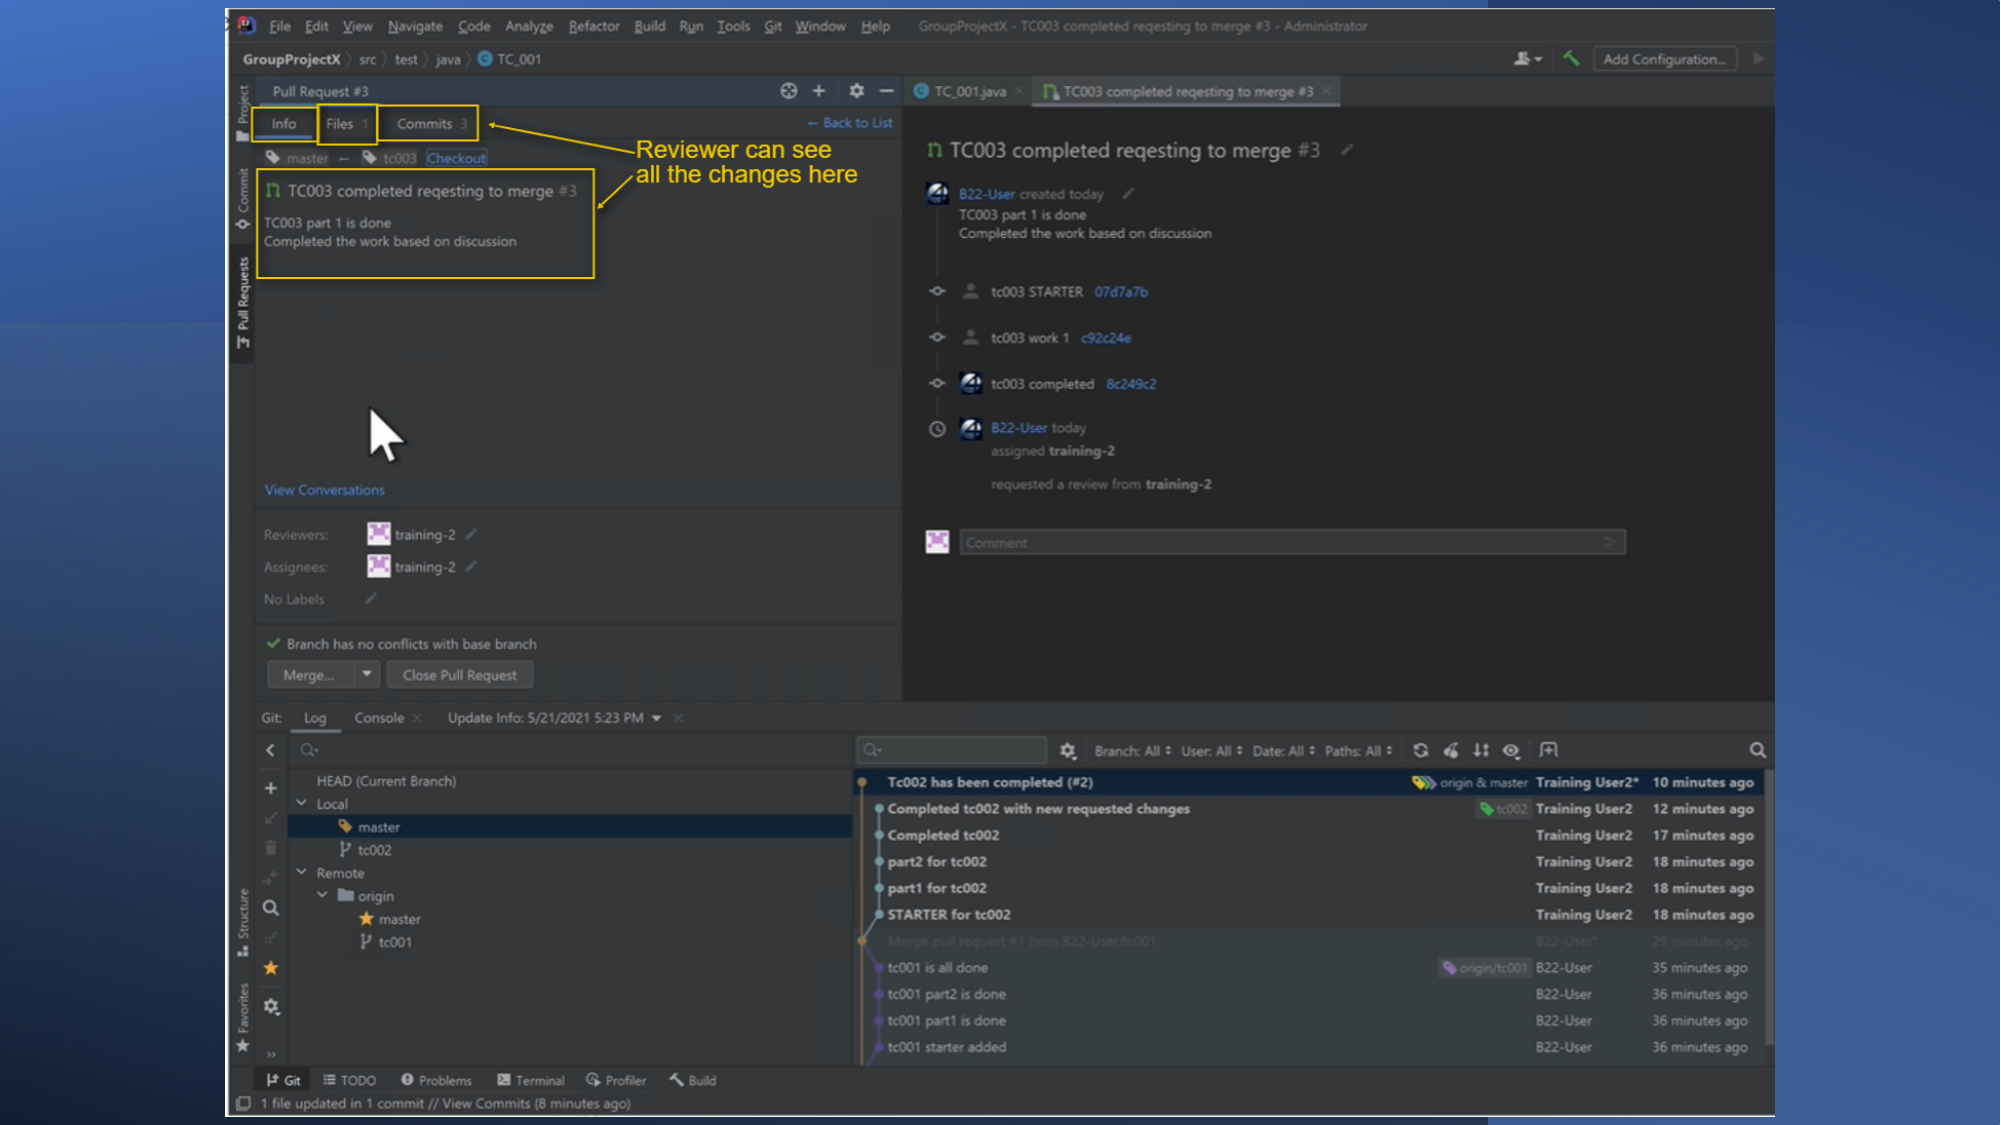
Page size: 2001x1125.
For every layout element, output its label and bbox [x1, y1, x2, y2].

text_box [0, 0, 1489, 320]
picture [224, 7, 1775, 1117]
text_box [1489, 0, 2000, 320]
text_box [0, 320, 2000, 1125]
